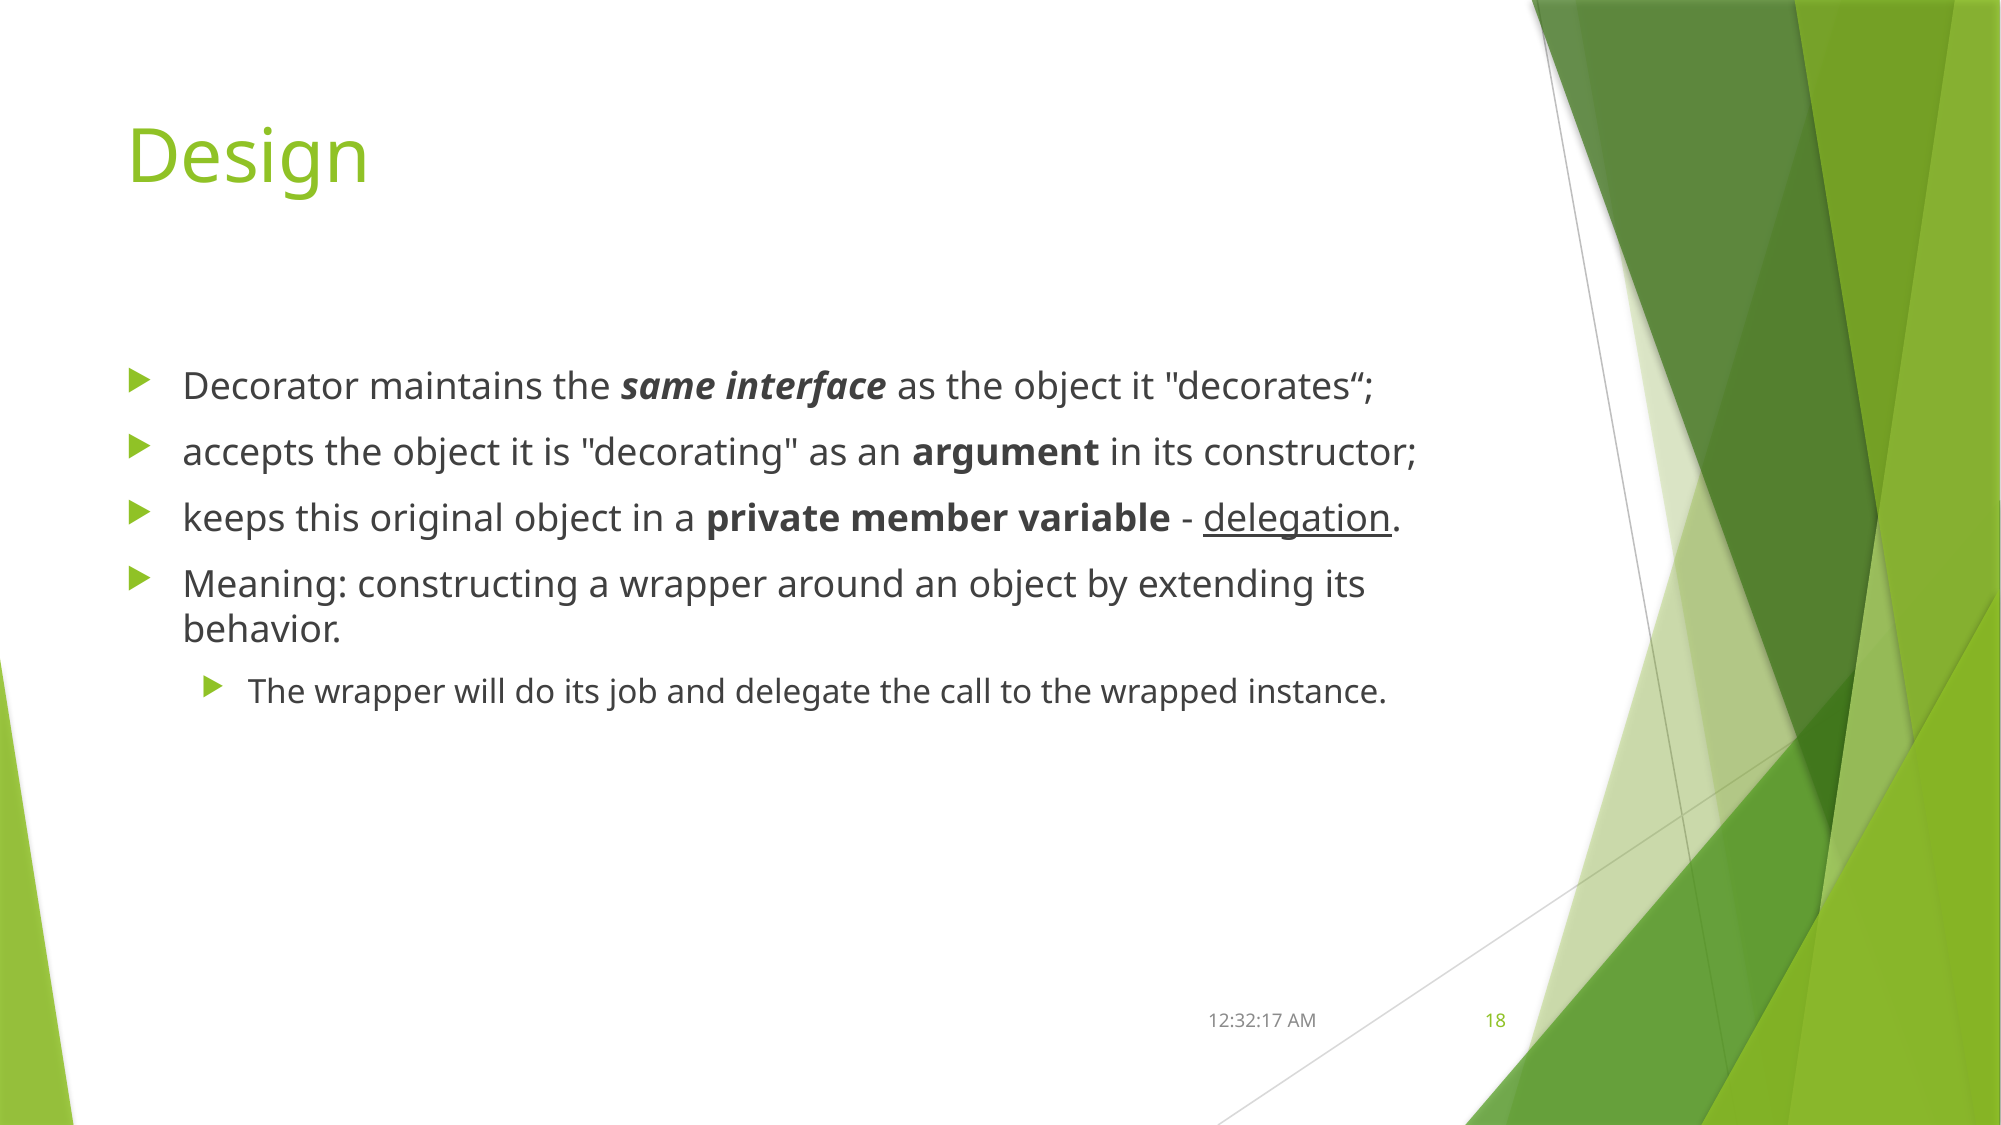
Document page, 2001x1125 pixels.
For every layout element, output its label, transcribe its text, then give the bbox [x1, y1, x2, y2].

title Design [111, 99, 1522, 317]
list Decorator maintains the same interface as the object it "decorates“; accepts the object it is "decorating" as an argument in its constructor; keeps this original object in a private member variable - delegation. Meaning: constructing a wrapper around an object by extending its behavior. The wrapper will do its job and delegate the call to the wrapped instance. [111, 354, 1522, 992]
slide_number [1181, 991, 1332, 1051]
slide_number 18 [1409, 991, 1522, 1051]
